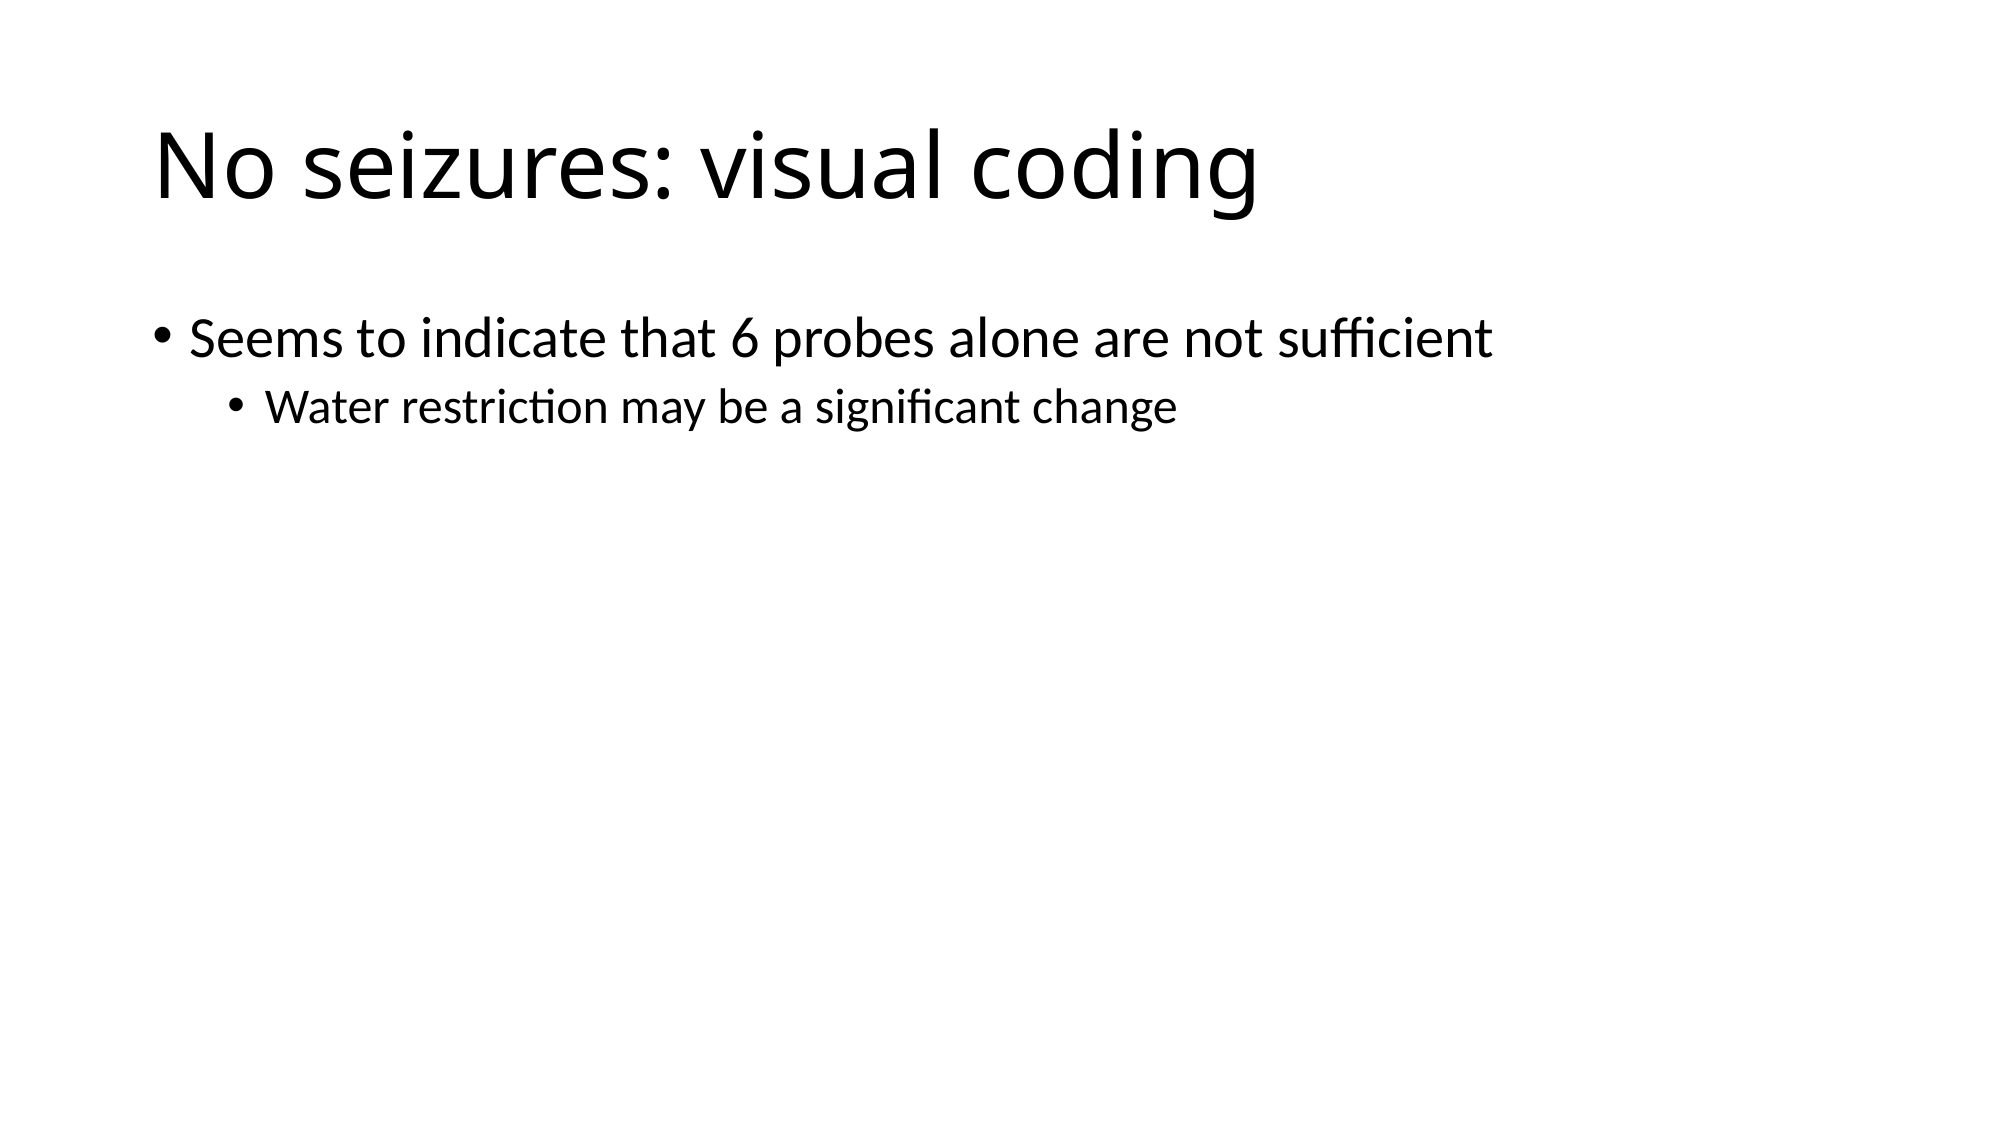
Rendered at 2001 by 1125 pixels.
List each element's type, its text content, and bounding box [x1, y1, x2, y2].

title No seizures: visual coding [137, 59, 1863, 278]
list Seems to indicate that 6 probes alone are not sufficient Water restriction may be a significant change [137, 299, 1863, 1014]
